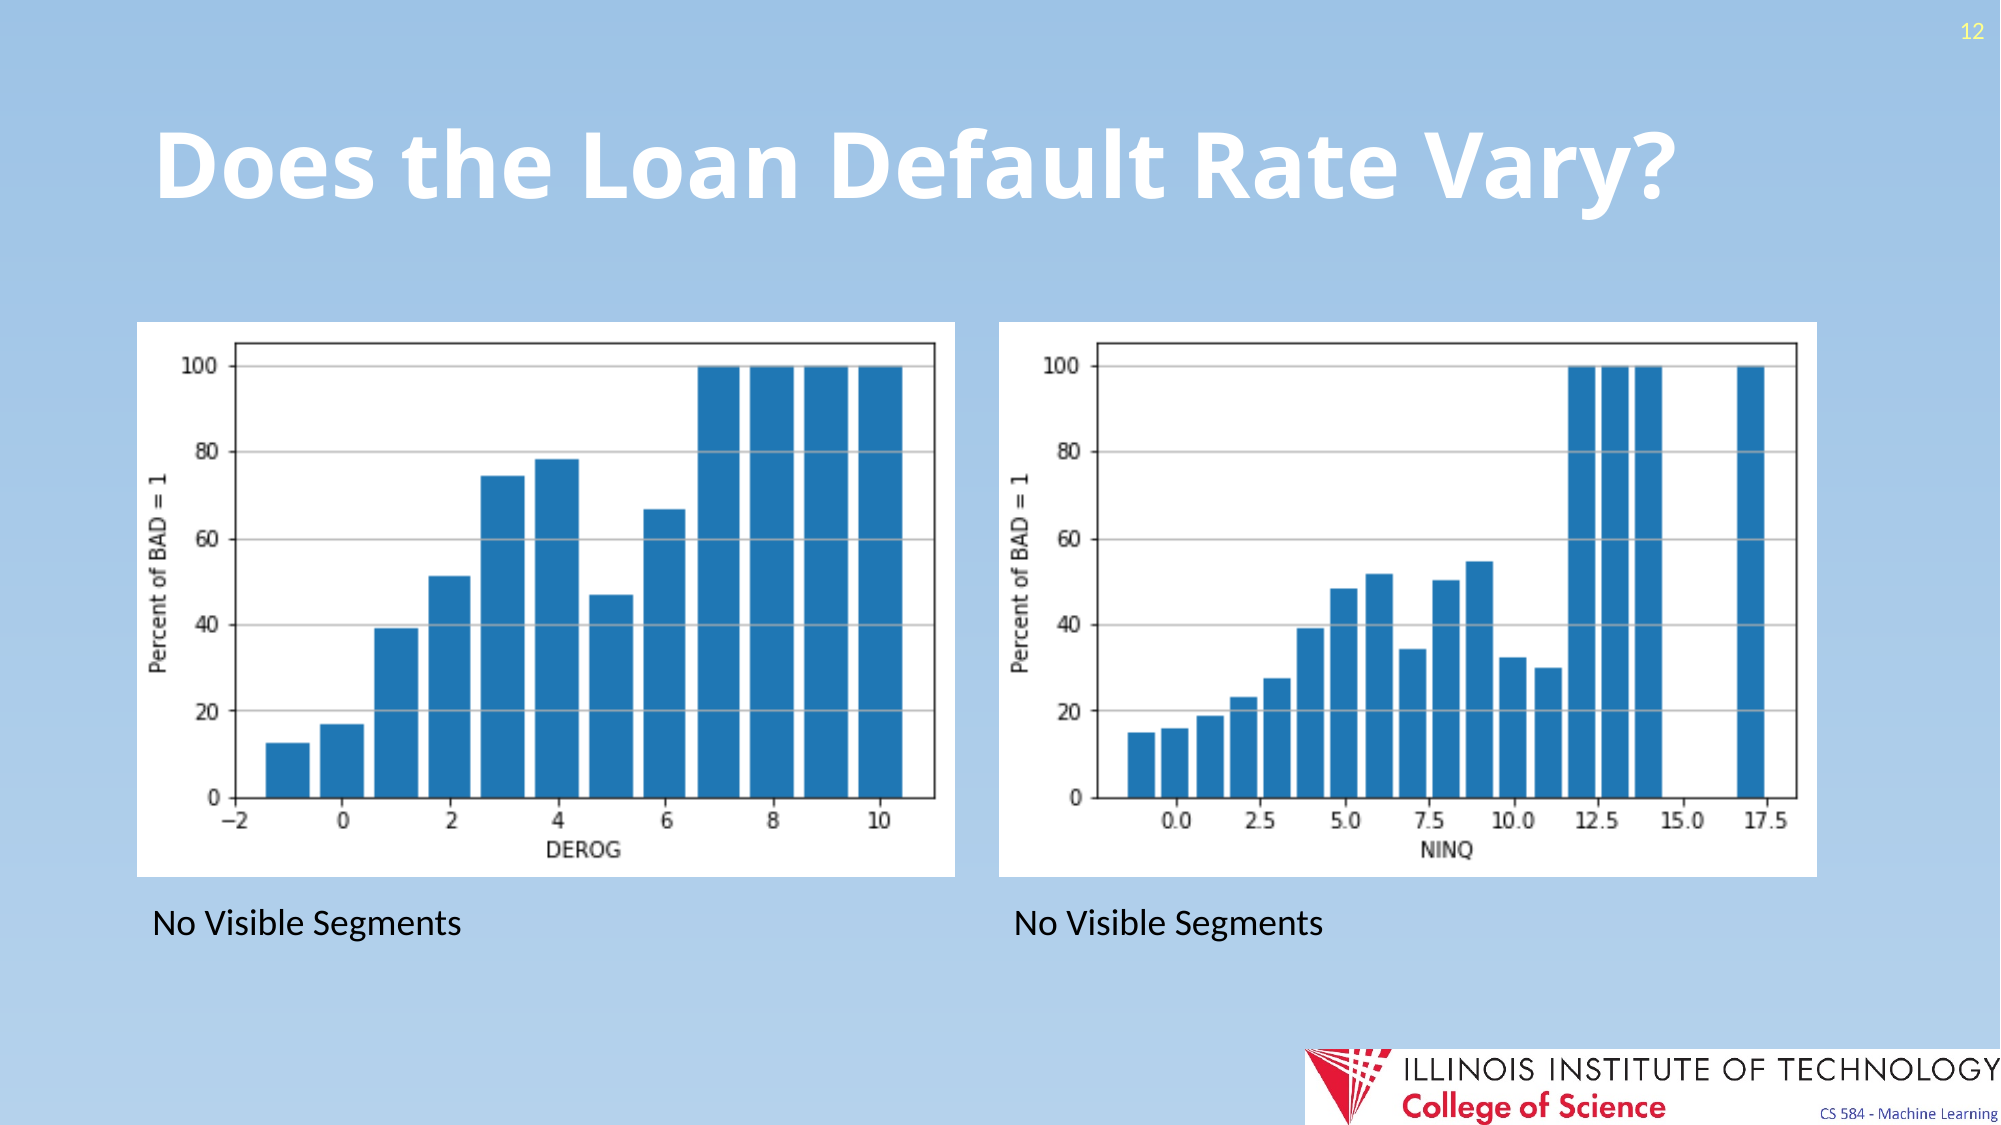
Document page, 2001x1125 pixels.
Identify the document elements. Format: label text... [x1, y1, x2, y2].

text_box No Visible Segments [137, 890, 516, 951]
picture [137, 322, 955, 877]
picture [1305, 1049, 2000, 1125]
title Does the Loan Default Rate Vary? [137, 59, 1863, 278]
slide_number 12 [1550, 0, 2000, 60]
text_box No Visible Segments [999, 890, 1378, 951]
picture [999, 322, 1817, 877]
